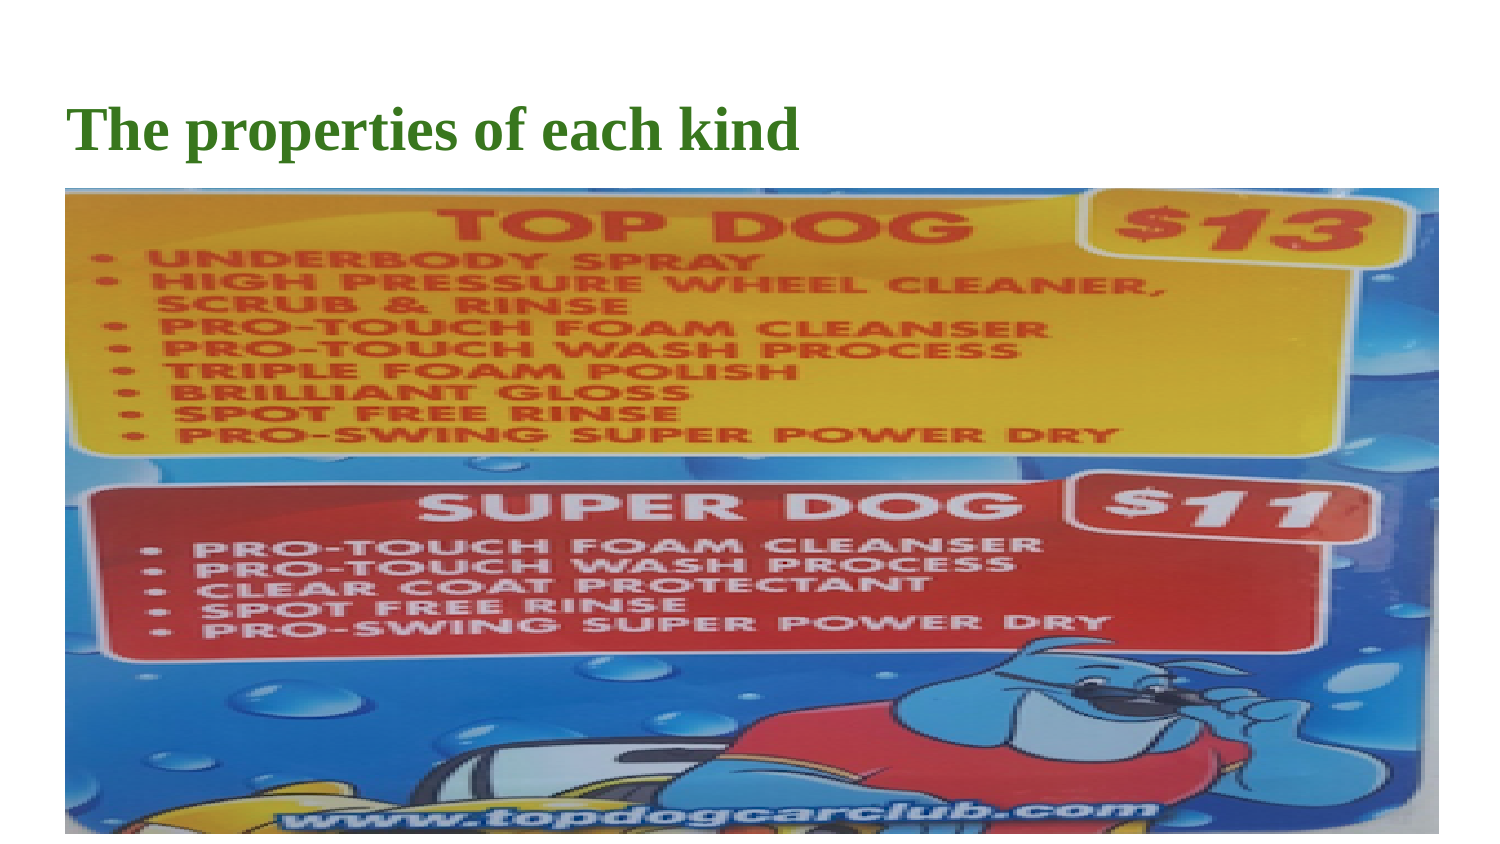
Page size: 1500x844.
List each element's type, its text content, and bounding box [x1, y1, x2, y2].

title The properties of each kind [51, 72, 1449, 167]
picture [65, 188, 1439, 834]
